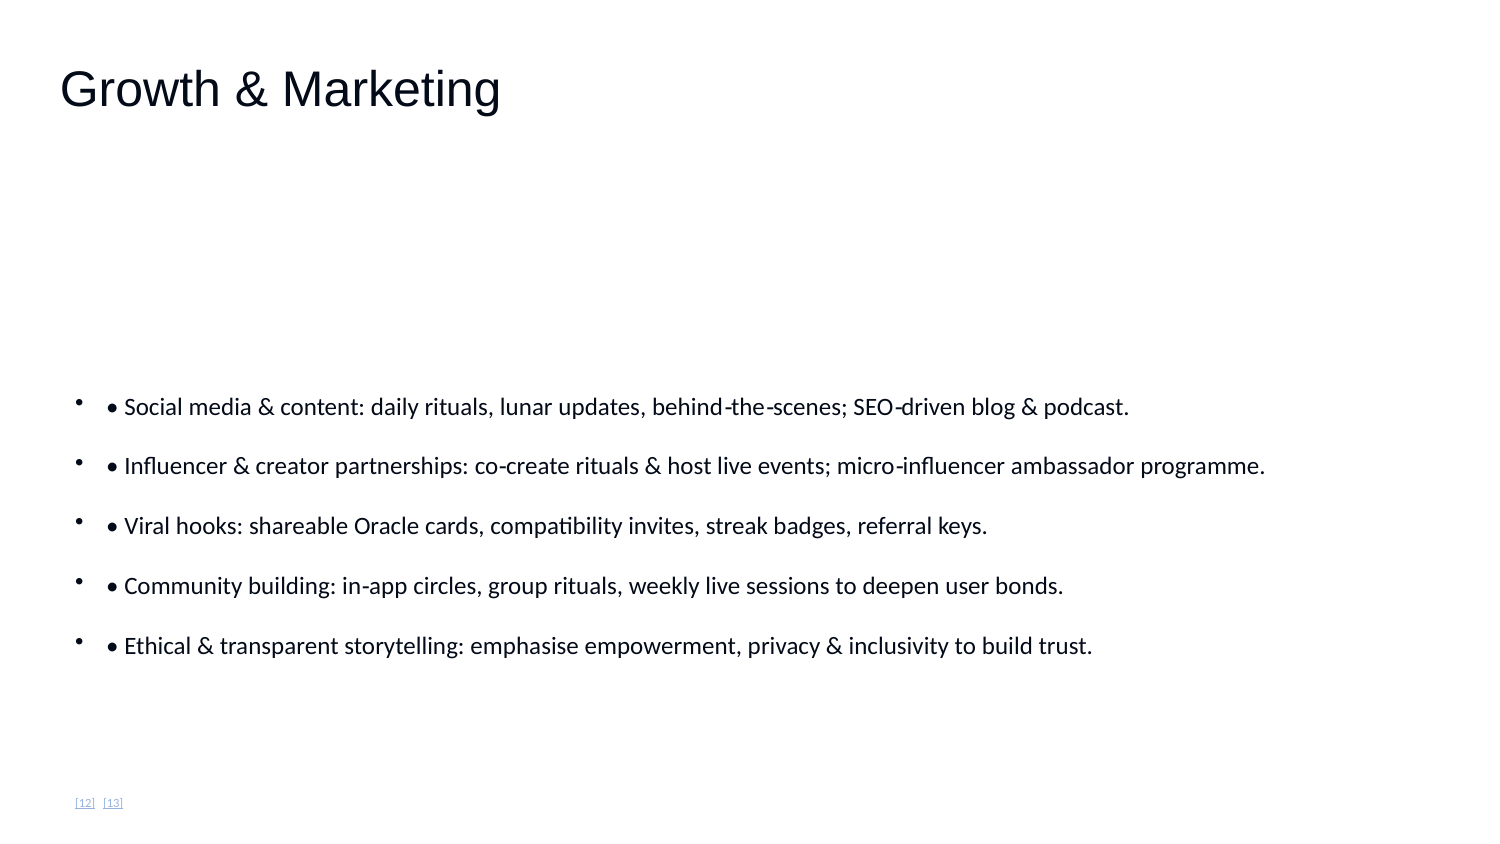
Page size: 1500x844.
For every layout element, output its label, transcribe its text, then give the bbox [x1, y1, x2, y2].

text_box [12] [13] [74, 783, 1425, 822]
text_box Growth & Marketing [44, 45, 1455, 128]
text_box • Social media & content: daily rituals, lunar updates, behind‑the‑scenes; SEO‑driven blog & podcast. • Influencer & creator partnerships: co‑create rituals & host live events; micro‑influencer ambassador programme. • Viral hooks: shareable Oracle cards, compatibility invites, streak badges, referral keys. • Community building: in‑app circles, group rituals, weekly live sessions to deepen user bonds. • Ethical & transparent storytelling: emphasise empowerment, privacy & inclusivity to build trust. [74, 239, 1425, 783]
